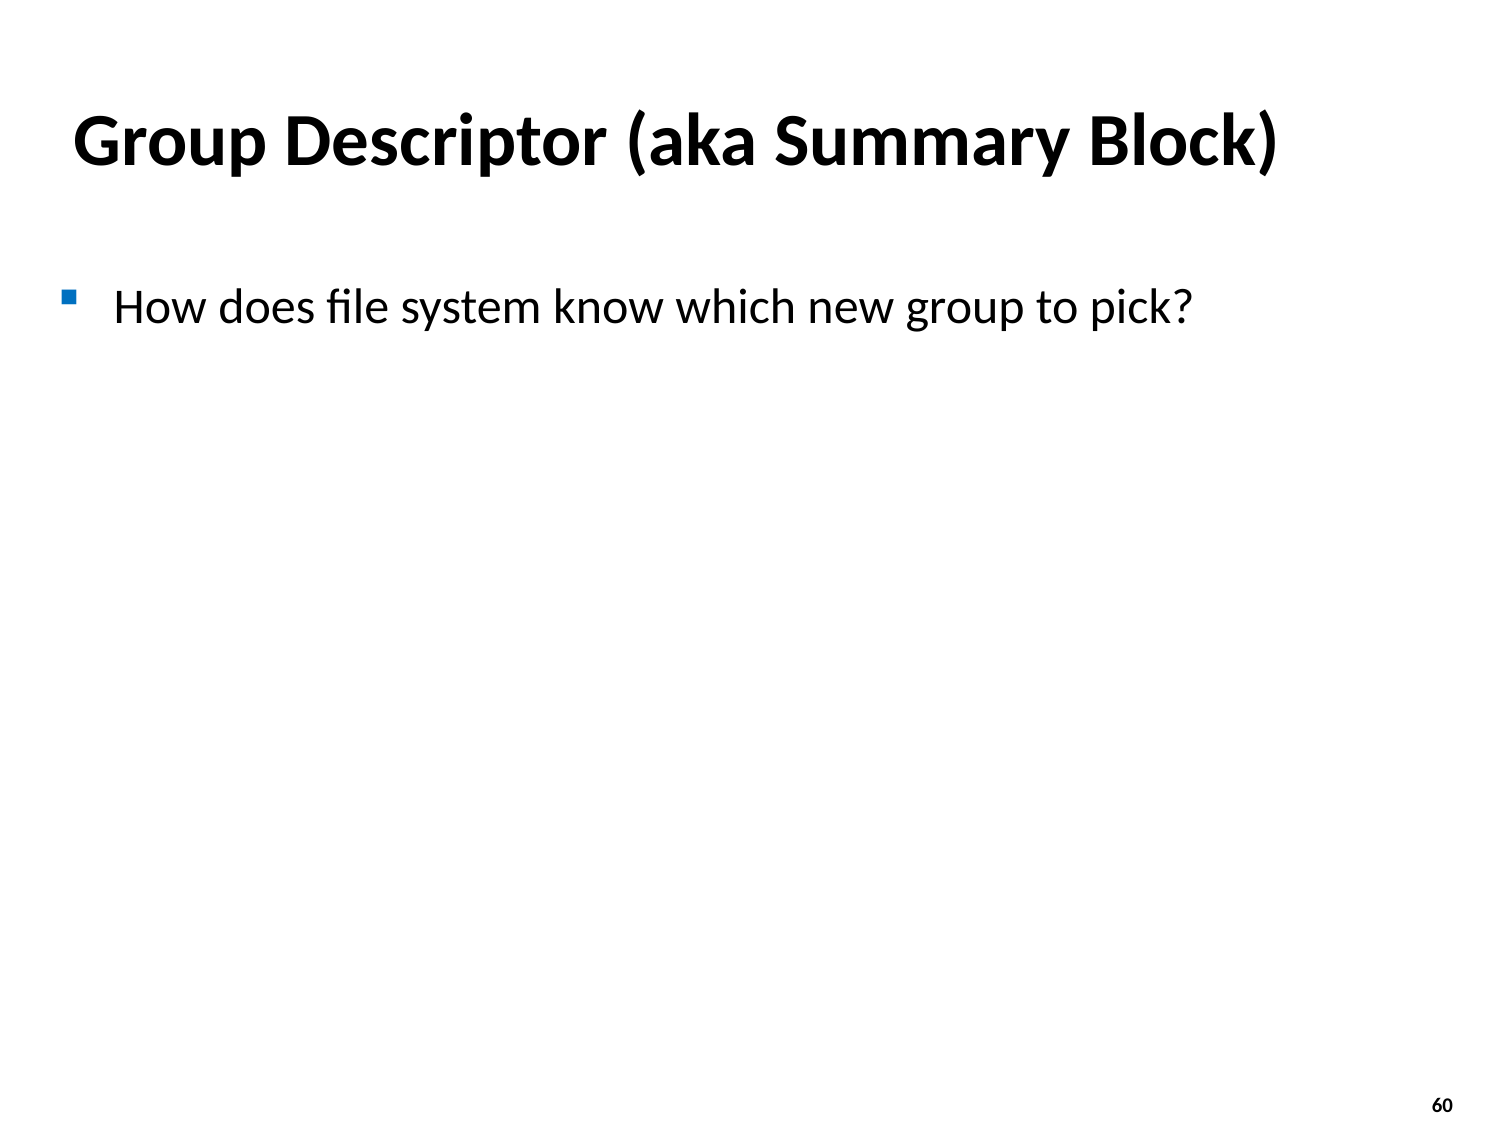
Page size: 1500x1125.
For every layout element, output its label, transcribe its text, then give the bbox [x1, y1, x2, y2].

text_box How does file system know which new group to pick? [42, 266, 1210, 341]
title Group Descriptor (aka Summary Block) [58, 72, 1305, 199]
